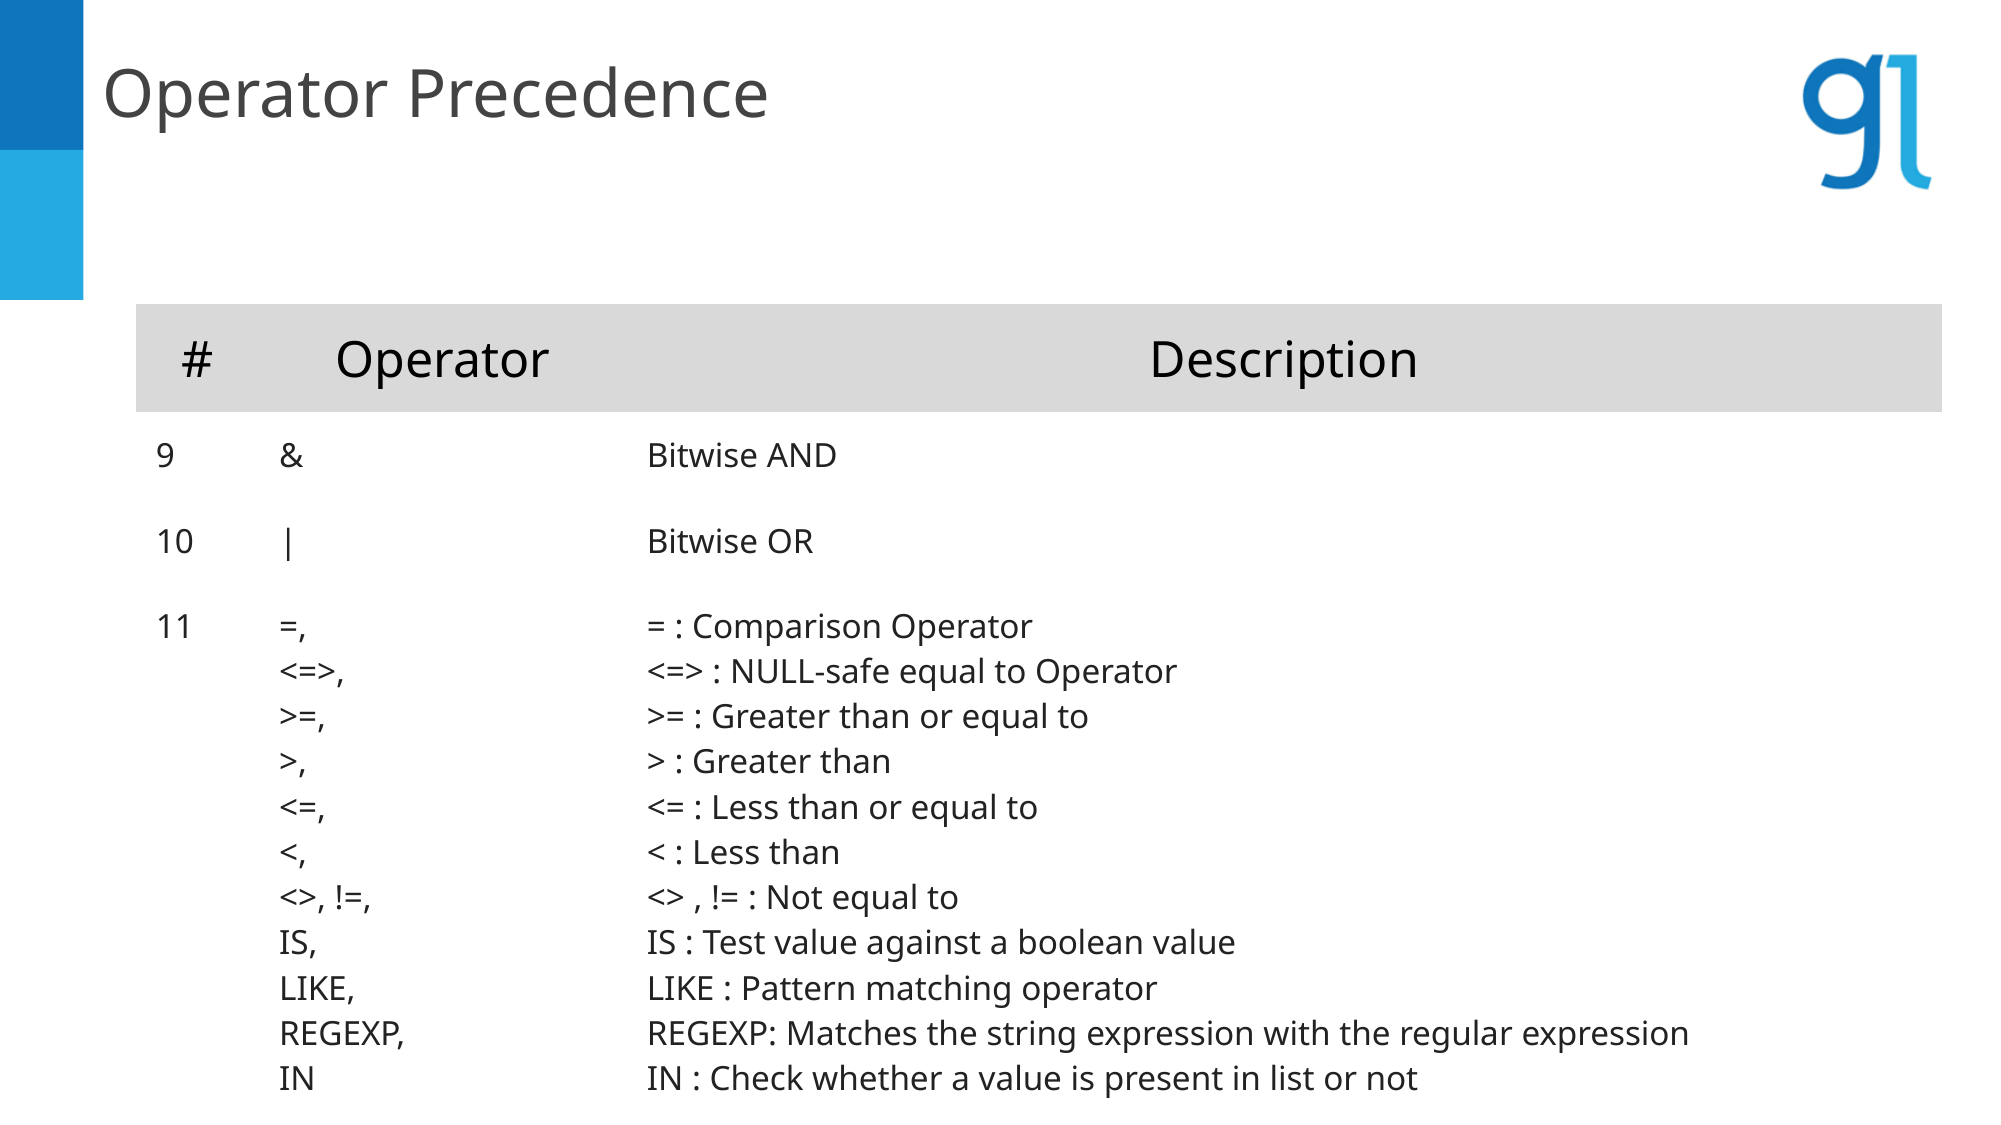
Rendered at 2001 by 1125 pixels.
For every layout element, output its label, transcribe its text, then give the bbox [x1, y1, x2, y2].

table_cell | [259, 498, 627, 583]
text_box [0, 149, 84, 300]
table_header Description [627, 304, 1942, 412]
table_cell 9 [136, 412, 259, 498]
table_cell =, <=>, >=, >, <=, <, <>, !=, IS, LIKE, REGEXP, IN [259, 583, 627, 1120]
text_box [0, 0, 84, 149]
table_cell Bitwise OR [627, 498, 1942, 583]
table_cell 11 [136, 583, 259, 1120]
picture [1766, 22, 1967, 223]
table_header Operator [259, 304, 627, 412]
table_cell 10 [136, 498, 259, 583]
table_cell = : Comparison Operator <=> : NULL-safe equal to Operator >= : Greater than or equal to > : Greater than <= : Less than or equal to < : Less than <> , != : Not equal to IS : Test value against a boolean value LIKE : Pattern matching operator REGEXP: Matches the string expression with the regular expression IN : Check whether a value is present in list or not [627, 583, 1942, 1120]
table_cell & [259, 412, 627, 498]
table_cell Bitwise AND [627, 412, 1942, 498]
text_box Operator Precedence [82, 30, 1713, 147]
table_header # [136, 304, 259, 412]
